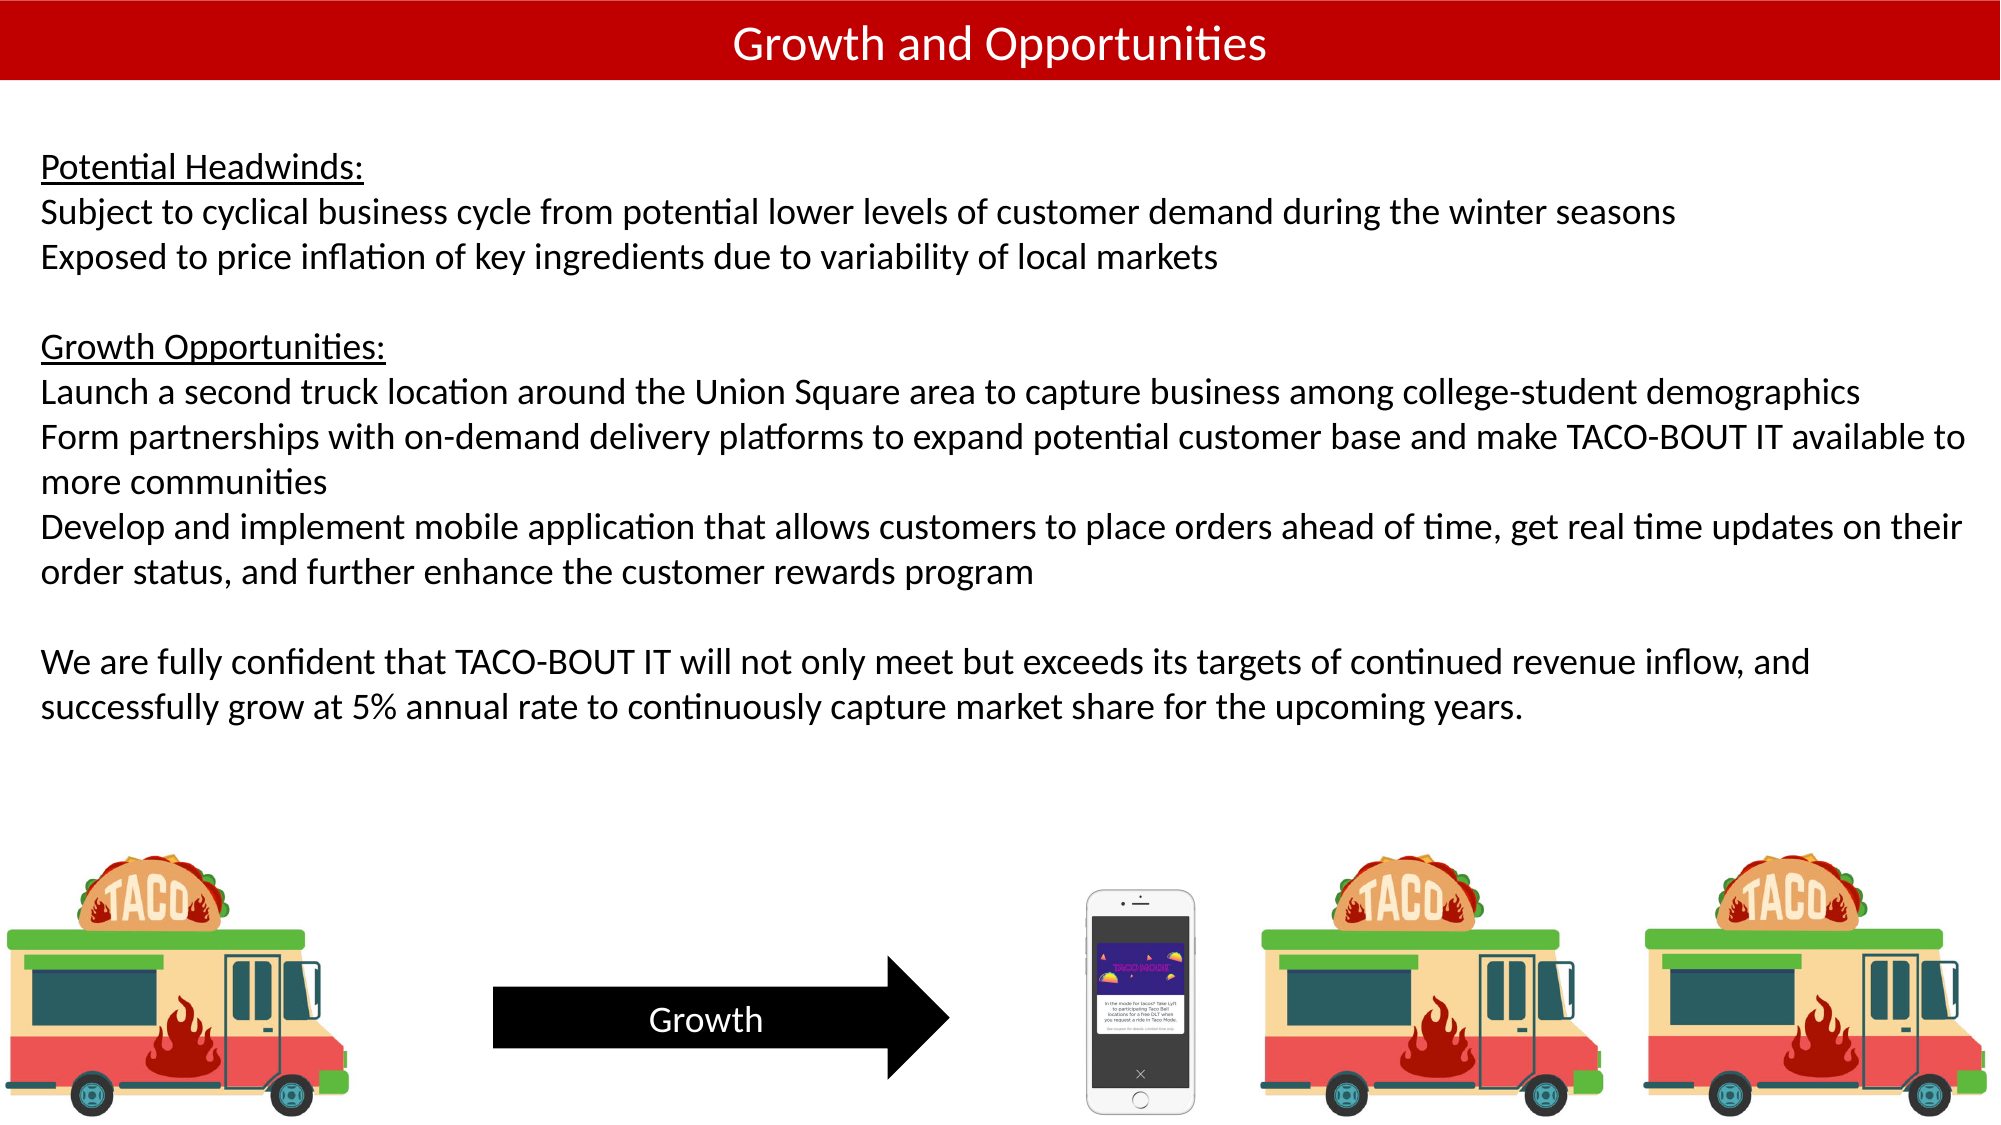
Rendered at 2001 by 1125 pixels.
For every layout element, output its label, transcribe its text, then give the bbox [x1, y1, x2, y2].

text_box Growth and Opportunities [0, 0, 2000, 81]
picture [0, 837, 362, 1125]
picture [1080, 889, 1200, 1116]
picture [1638, 836, 2000, 1125]
text_box Potential Headwinds: Subject to cyclical business cycle from potential lower levels of customer demand during the winter seasons Exposed to price inflation of key ingredients due to variability of local markets Growth Opportunities: Launch a second truck location around the Union Square area to capture business among college-student demographics Form partnerships with on-demand delivery platforms to expand potential customer base and make TACO-BOUT IT available to more communities Develop and implement mobile application that allows customers to place orders ahead of time, get real time updates on their order status, and further enhance the customer rewards program We are fully confident that TACO-BOUT IT will not only meet but exceeds its targets of continued revenue inflow, and successfully grow at 5% annual rate to continuously capture market share for the upcoming years. [25, 134, 2000, 780]
text_box Growth [493, 955, 950, 1080]
picture [1254, 837, 1617, 1125]
